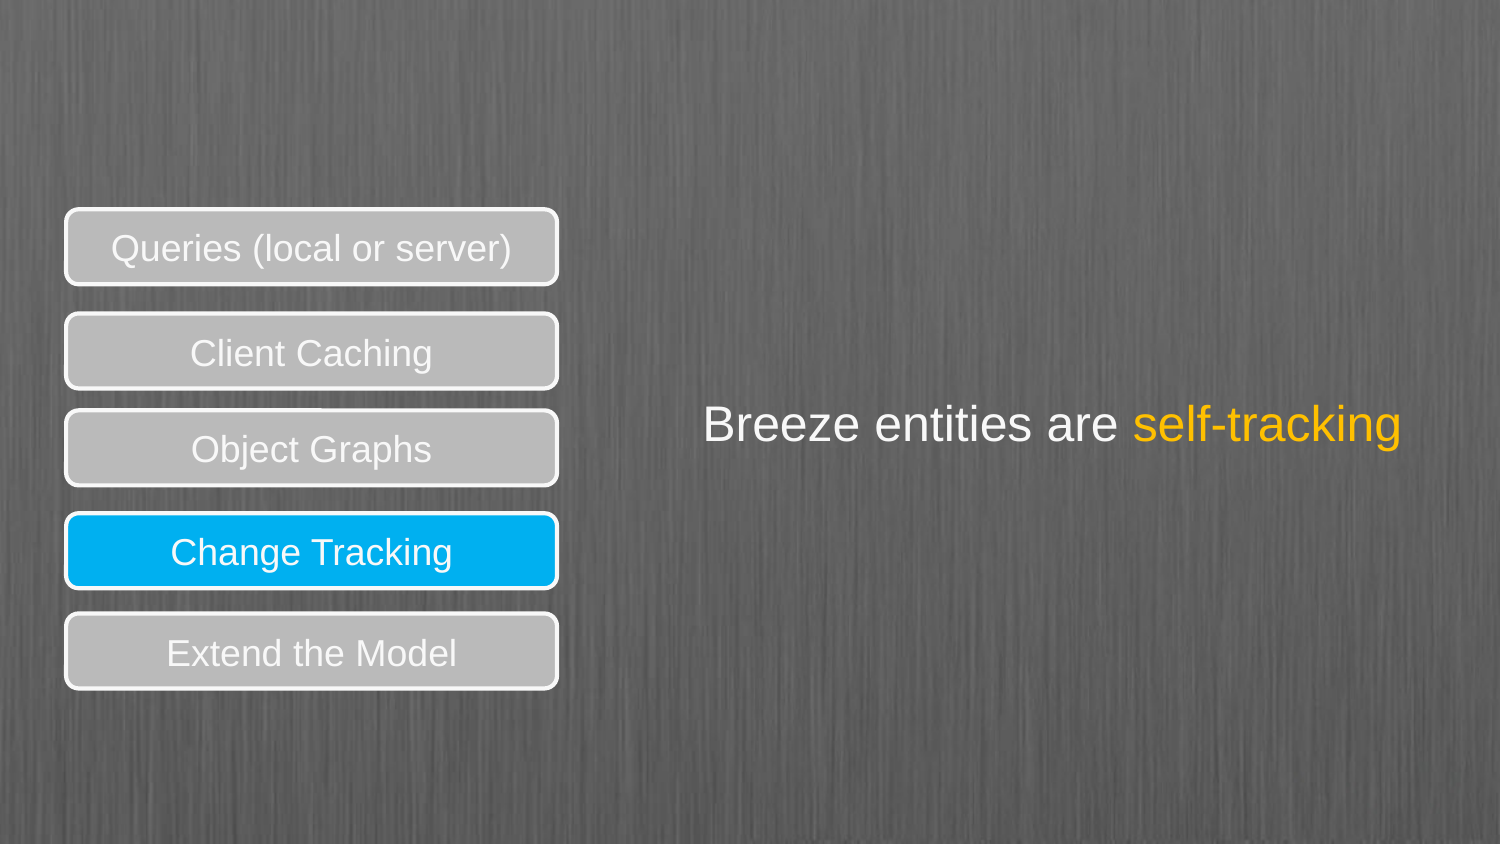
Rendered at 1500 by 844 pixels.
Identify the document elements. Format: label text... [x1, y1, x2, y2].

text_box Object Graphs [63, 408, 560, 488]
text_box Client Caching [63, 311, 560, 391]
picture [0, 0, 1500, 844]
text_box Queries (local or server) [63, 207, 560, 287]
text_box Change Tracking [63, 511, 560, 591]
text_box Extend the Model [63, 611, 560, 691]
text_box Breeze entities are self-tracking [687, 383, 1438, 459]
